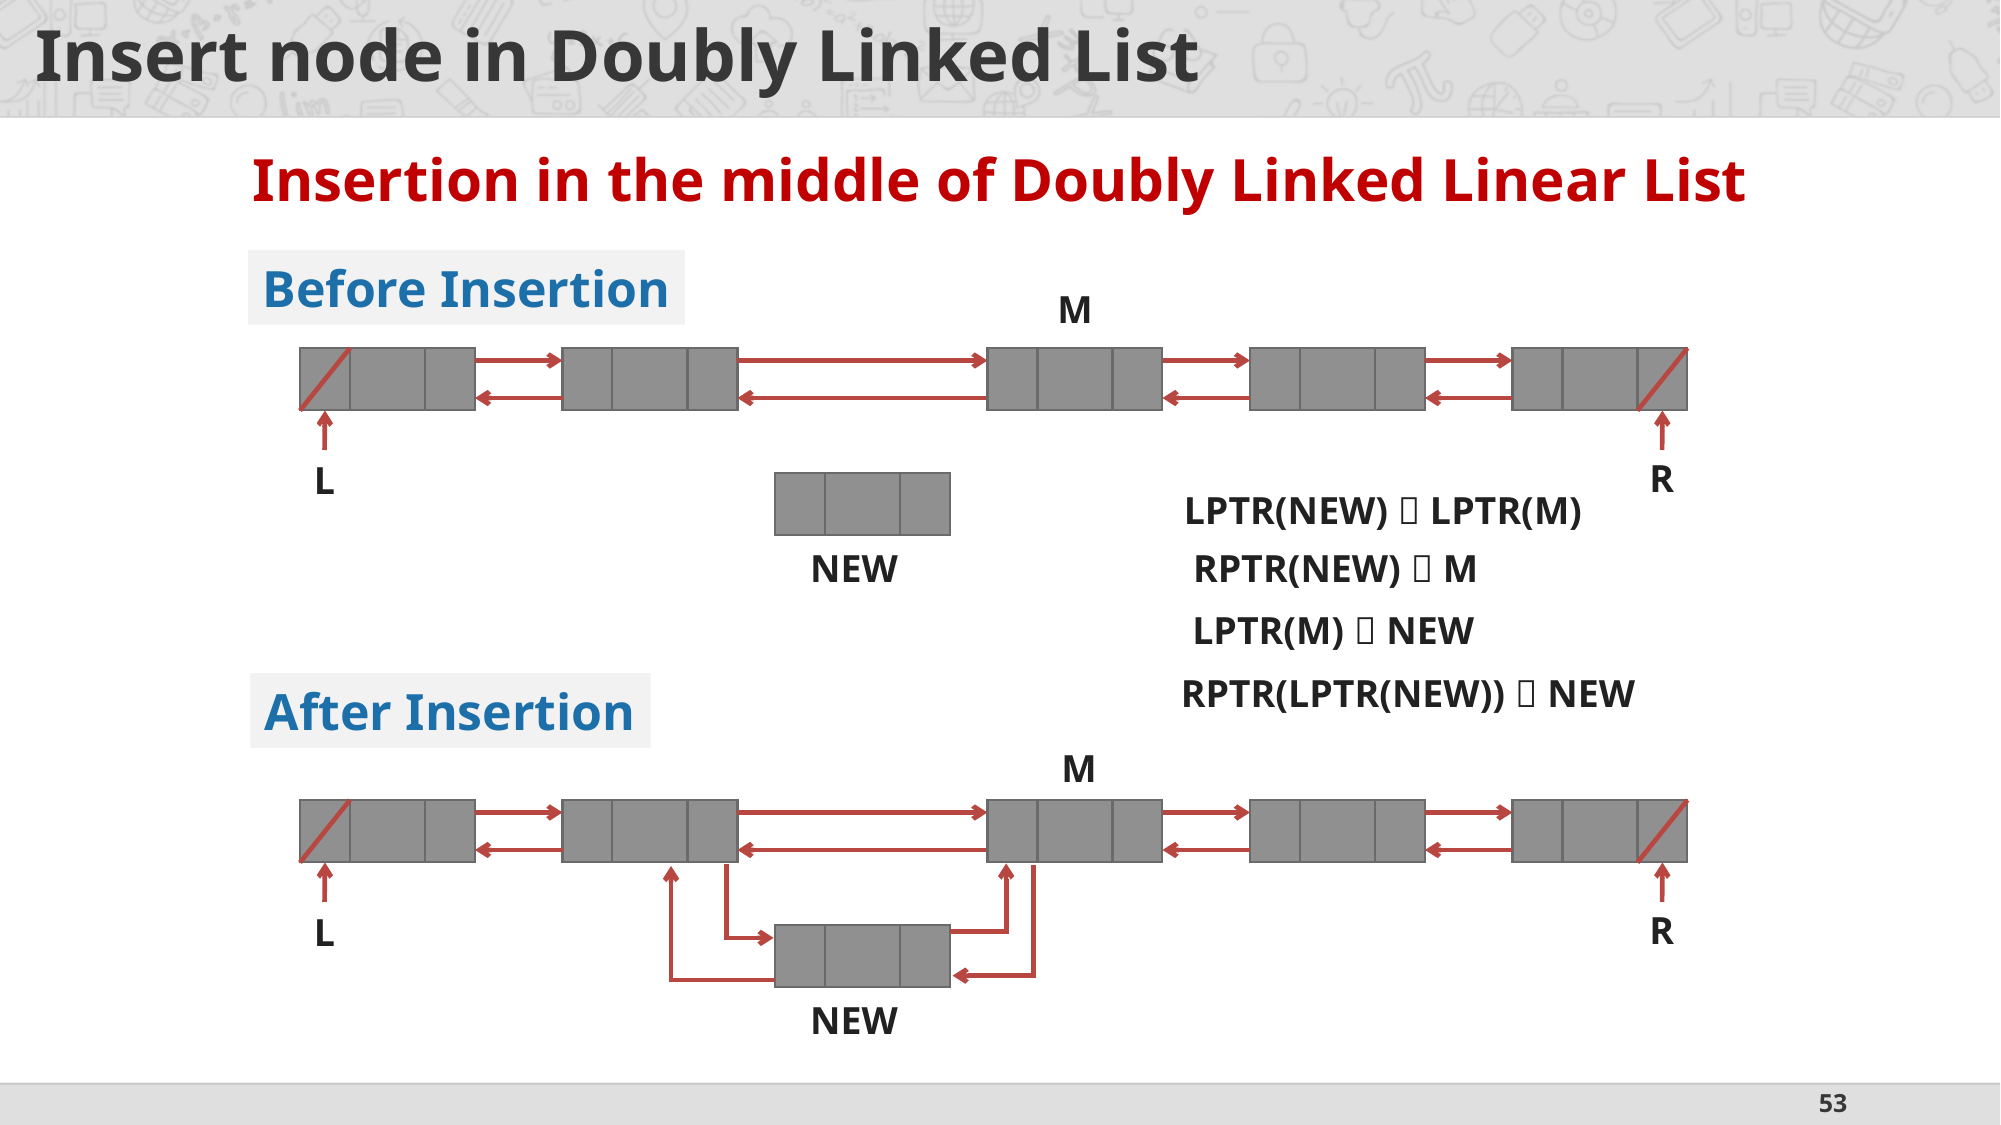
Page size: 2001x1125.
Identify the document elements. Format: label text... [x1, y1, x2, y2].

text_box R [1634, 448, 1689, 508]
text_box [1249, 347, 1425, 411]
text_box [1637, 799, 1688, 863]
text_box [350, 799, 475, 863]
text_box [952, 865, 1034, 983]
text_box [950, 863, 1014, 933]
text_box LPTR(NEW)  LPTR(M) [1168, 479, 1597, 539]
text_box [1512, 799, 1637, 863]
text_box NEW [795, 537, 913, 598]
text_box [1512, 347, 1637, 411]
text_box [663, 865, 774, 981]
text_box RPTR(LPTR(NEW))  NEW [1165, 662, 1650, 723]
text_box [1249, 799, 1425, 863]
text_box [987, 347, 1163, 411]
text_box R [1634, 899, 1689, 960]
text_box M [1042, 279, 1108, 339]
text_box M [1046, 737, 1112, 797]
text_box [562, 799, 738, 863]
text_box LPTR(M)  NEW [1177, 599, 1489, 660]
text_box Before Insertion [248, 249, 685, 325]
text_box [299, 347, 350, 411]
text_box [1637, 347, 1688, 411]
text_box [987, 799, 1163, 863]
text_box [774, 472, 950, 536]
text_box NEW [795, 989, 913, 1050]
text_box L [299, 901, 350, 962]
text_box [774, 924, 950, 988]
text_box RPTR(NEW)  M [1178, 537, 1494, 598]
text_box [562, 347, 738, 411]
text_box Insertion in the middle of Doubly Linked Linear List [237, 135, 1763, 221]
text_box After Insertion [250, 673, 651, 748]
text_box L [299, 449, 350, 510]
title Insert node in Doubly Linked List [0, 0, 2000, 117]
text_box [350, 347, 475, 411]
text_box [725, 864, 774, 946]
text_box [299, 799, 350, 863]
